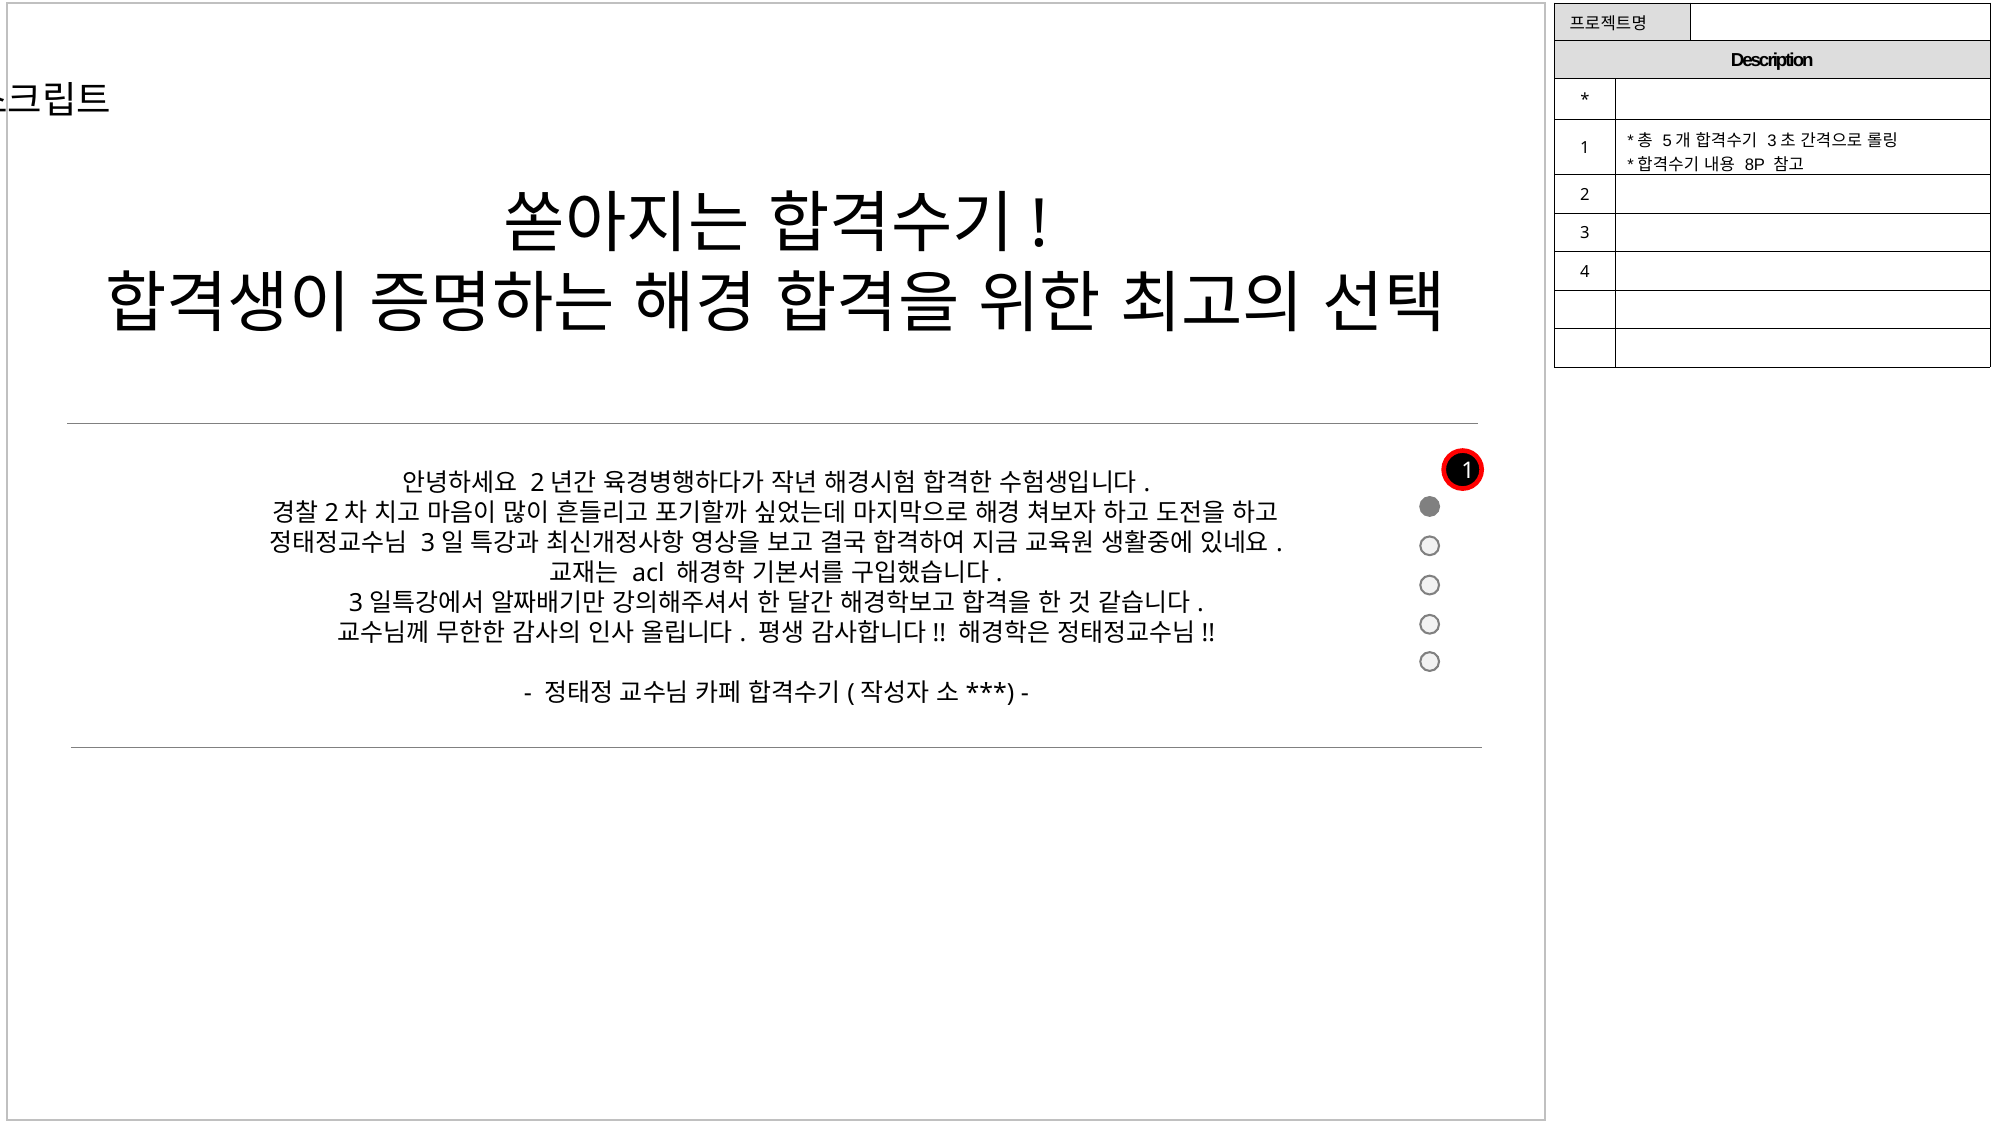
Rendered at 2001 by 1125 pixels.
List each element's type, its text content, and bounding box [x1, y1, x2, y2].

text_box Section5 슬라이드 스크립트 [0, 23, 127, 129]
text_box 안녕하세요 2년간 육경병행하다가 작년 해경시험 합격한 수험생입니다. 경찰2차 치고 마음이 많이 흔들리고 포기할까 싶었는데 마지막으로 해경 쳐보자 하고 도전을 하고 정태정교수님 3일 특강과 최신개정사항 영상을 보고 결국 합격하여 지금 교육원 생활중에 있네요. 교재는 acl 해경학 기본서를 구입했습니다.​ 3일특강에서 알짜배기만 강의해주셔서 한 달간 해경학보고 합격을 한 것 같습니다. 교수님께 무한한 감사의 인사 올립니다. 평생 감사합니다!! 해경학은 정태정교수님!! - 정태정 교수님 카페 합격수기(작성자 소***) - [43, 426, 1509, 747]
text_box [1419, 535, 1441, 557]
table_cell [1616, 79, 1990, 119]
table_cell *총 5개 합격수기 3초 간격으로 롤링 *합격수기 내용 8P 참고 [1616, 120, 1990, 174]
table_cell 4 [1555, 252, 1615, 290]
table_header [1691, 4, 1990, 40]
table_cell 1 [1555, 120, 1615, 174]
table_cell 2 [1555, 175, 1615, 213]
table_cell 3 [1555, 214, 1615, 251]
table_cell [1555, 291, 1615, 328]
table_header 프로젝트명 [1555, 4, 1690, 40]
table_cell [1616, 175, 1990, 213]
text_box 쏟아지는 합격수기! 합격생이 증명하는 해경 합격을 위한 최고의 선택 [43, 172, 1509, 347]
text_box 1 [1442, 449, 1483, 490]
text_box [1419, 495, 1441, 517]
table_cell * [1555, 79, 1615, 119]
table_cell [1555, 329, 1615, 367]
table_cell [1616, 214, 1990, 251]
text_box [1419, 651, 1441, 672]
table_cell [1616, 329, 1990, 367]
table_cell Description [1555, 41, 1990, 78]
table_cell [1616, 252, 1990, 290]
text_box [1419, 574, 1441, 596]
text_box [1419, 613, 1441, 635]
table_cell [1616, 291, 1990, 328]
